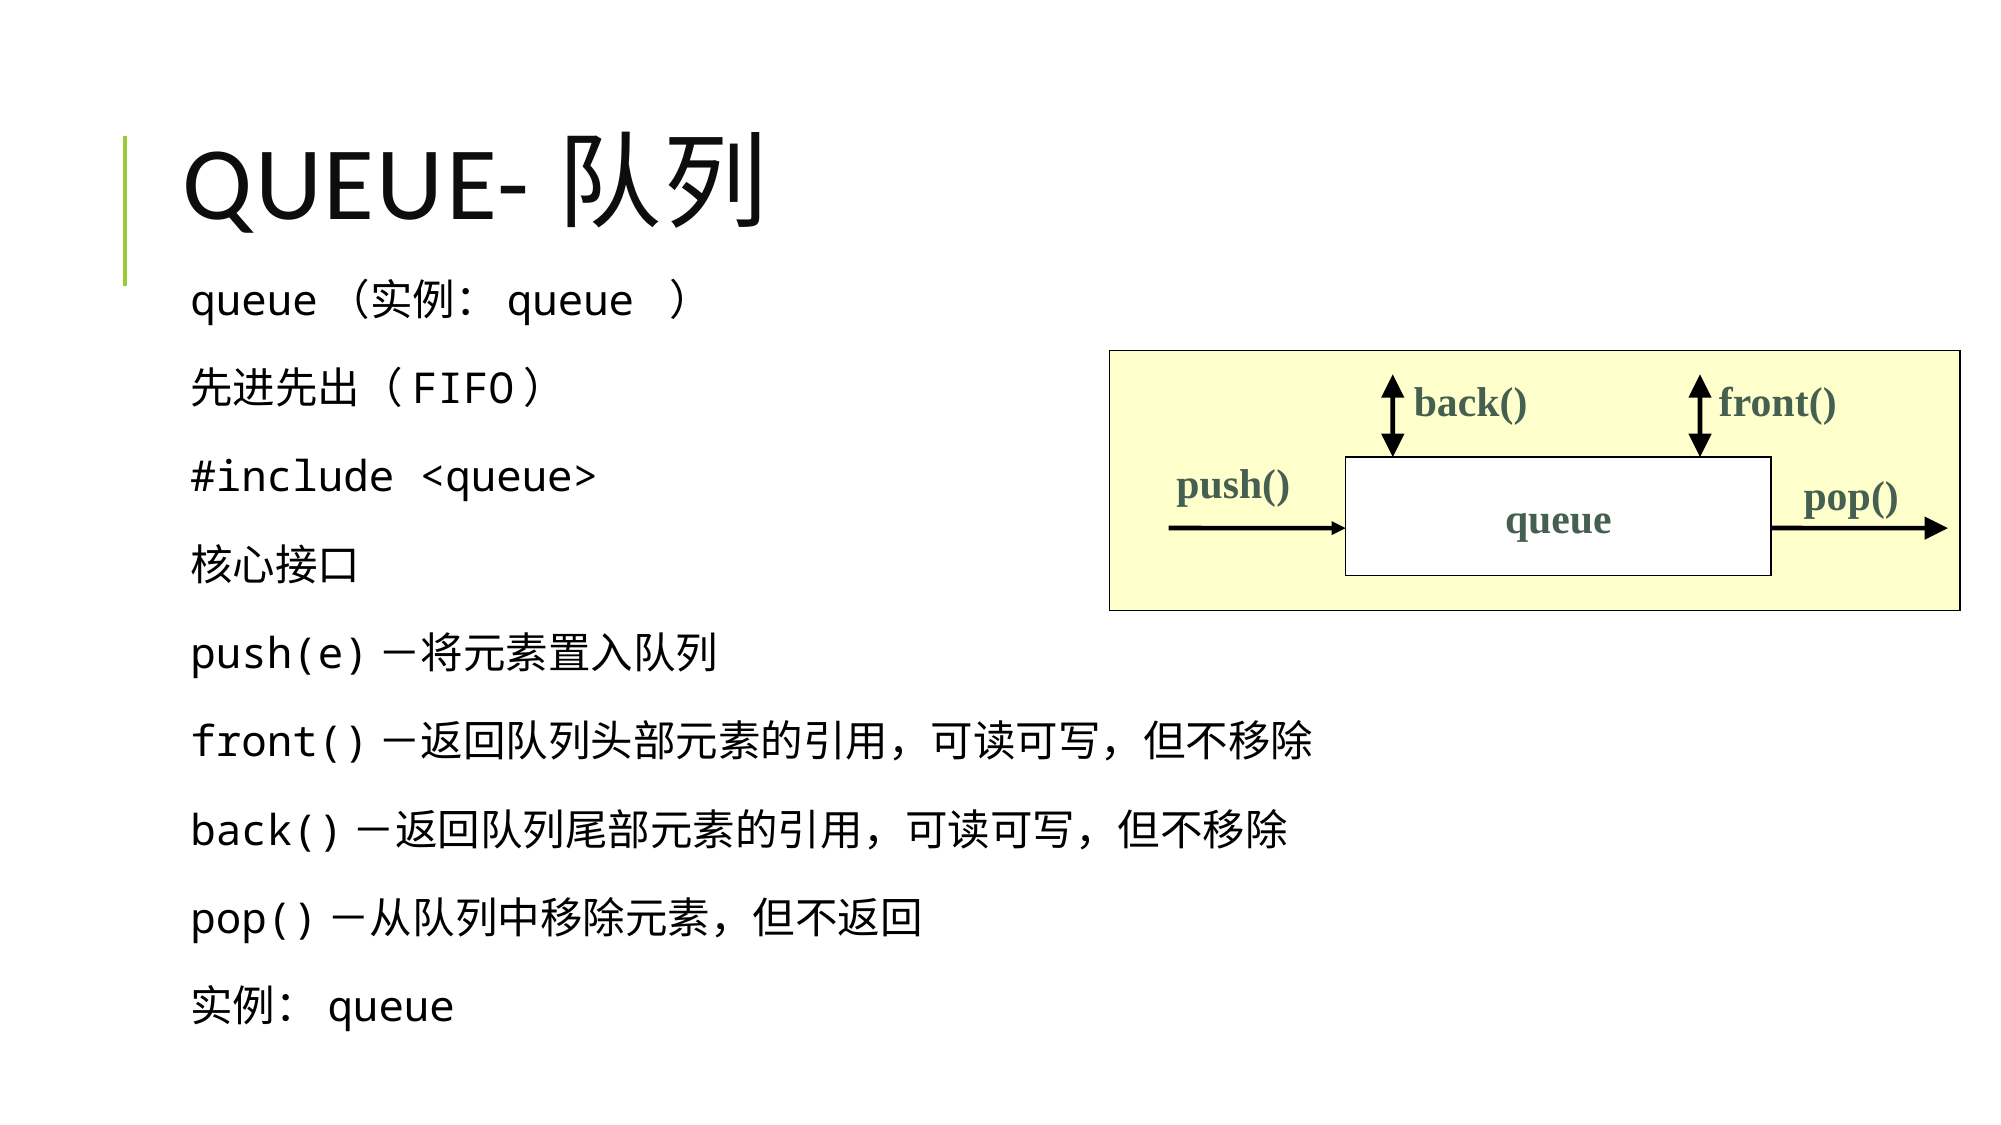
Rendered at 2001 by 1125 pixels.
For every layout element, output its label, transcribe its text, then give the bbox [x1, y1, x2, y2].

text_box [1109, 350, 1961, 611]
title queue-队列 [168, 96, 1763, 255]
list queue（实例：queue ） 先进先出（FIFO） #include <queue> 核心接口 push(e)－将元素置入队列 front()－返回队列头部元素的引用，可读可写，但不移除 back()－返回队列尾部元素的引用，可读可写，但不移除 pop()－从队列中移除元素，但不返回 实例：queue [168, 255, 1875, 1038]
